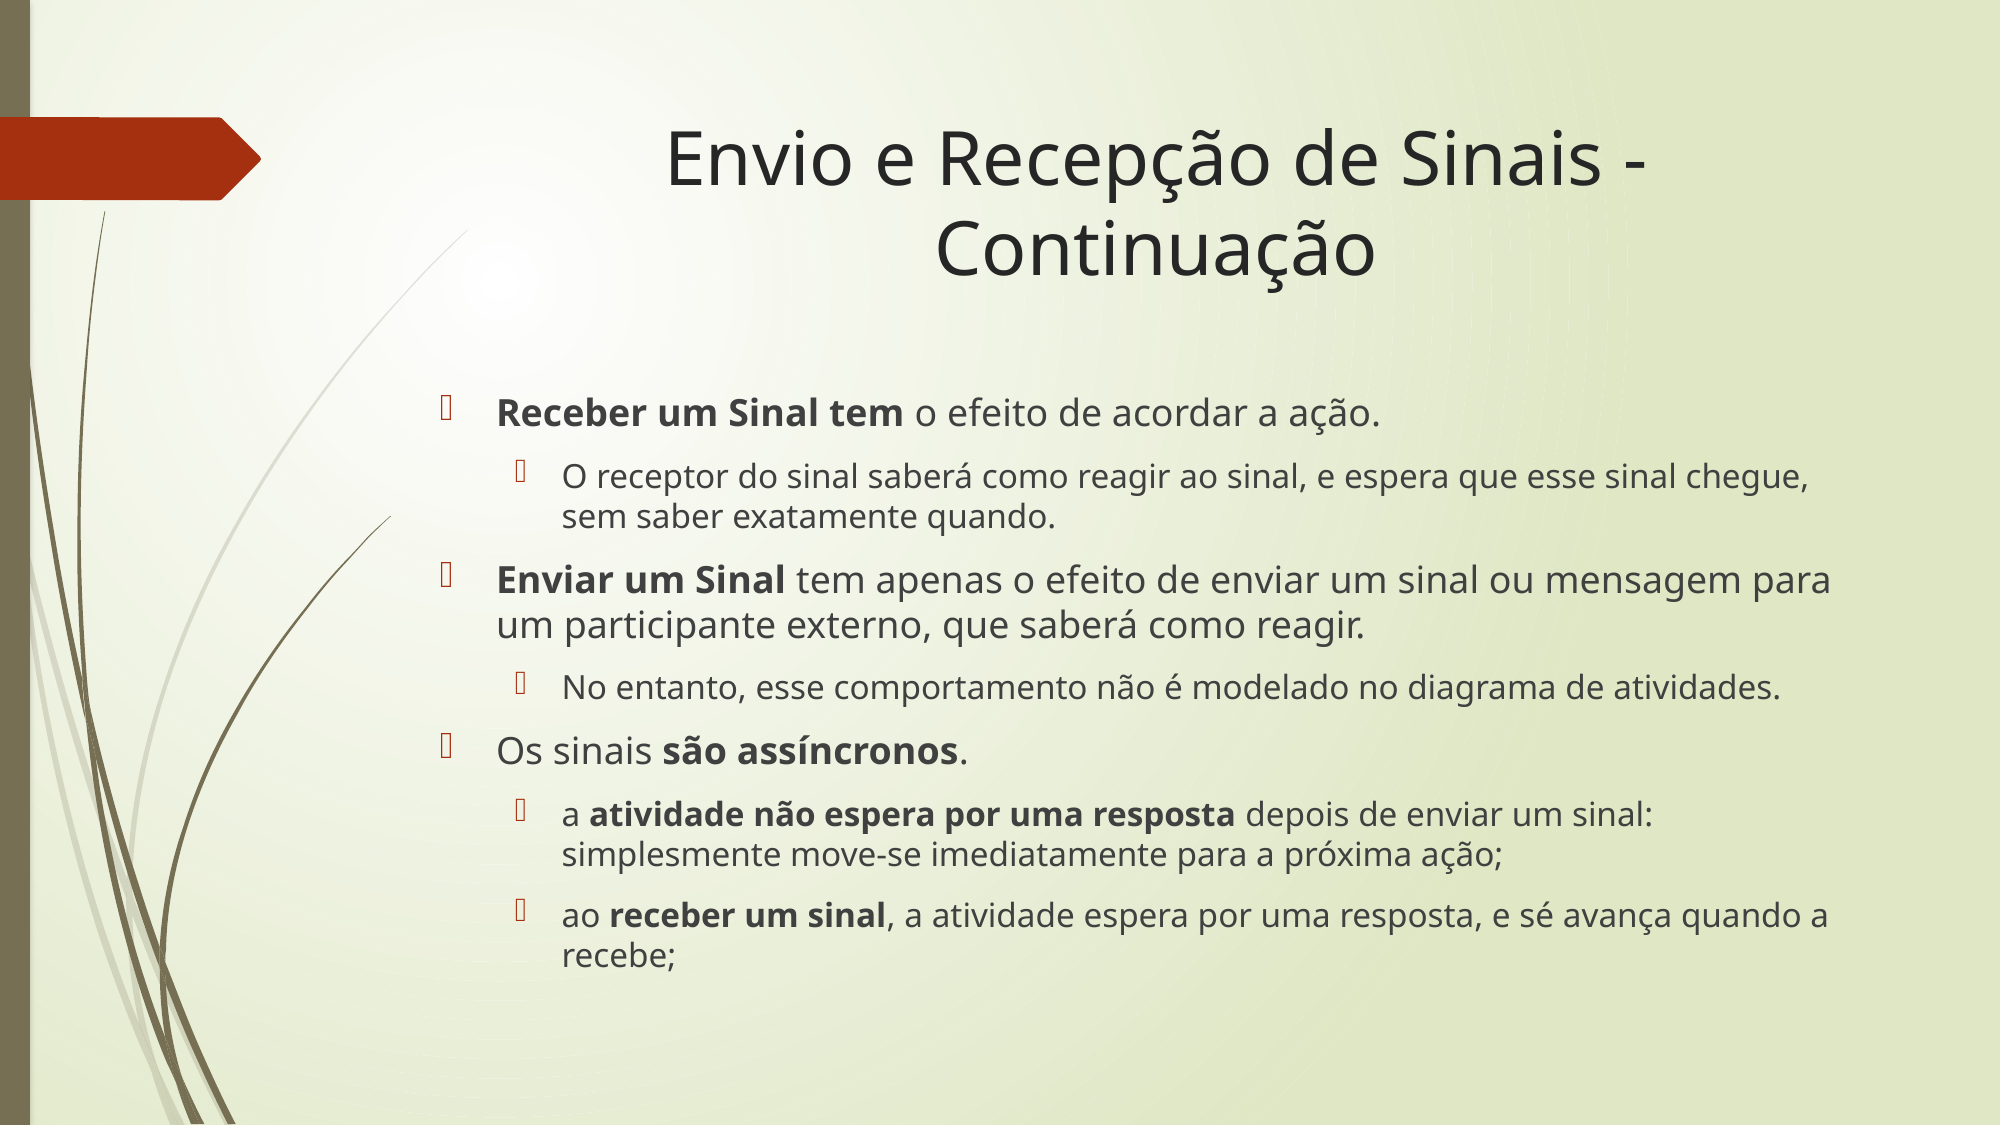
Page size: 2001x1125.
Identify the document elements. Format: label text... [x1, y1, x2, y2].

title Envio e Recepção de Sinais - Continuação [425, 102, 1888, 313]
list Receber um Sinal tem o efeito de acordar a ação. O receptor do sinal saberá como reagir ao sinal, e espera que esse sinal chegue, sem saber exatamente quando. Enviar um Sinal tem apenas o efeito de enviar um sinal ou mensagem para um participante externo, que saberá como reagir. No entanto, esse comportamento não é modelado no diagrama de atividades. Os sinais são assíncronos. a atividade não espera por uma resposta depois de enviar um sinal: simplesmente move-se imediatamente para a próxima ação; ao receber um sinal, a atividade espera por uma resposta, e sé avança quando a recebe; [424, 381, 1888, 1002]
